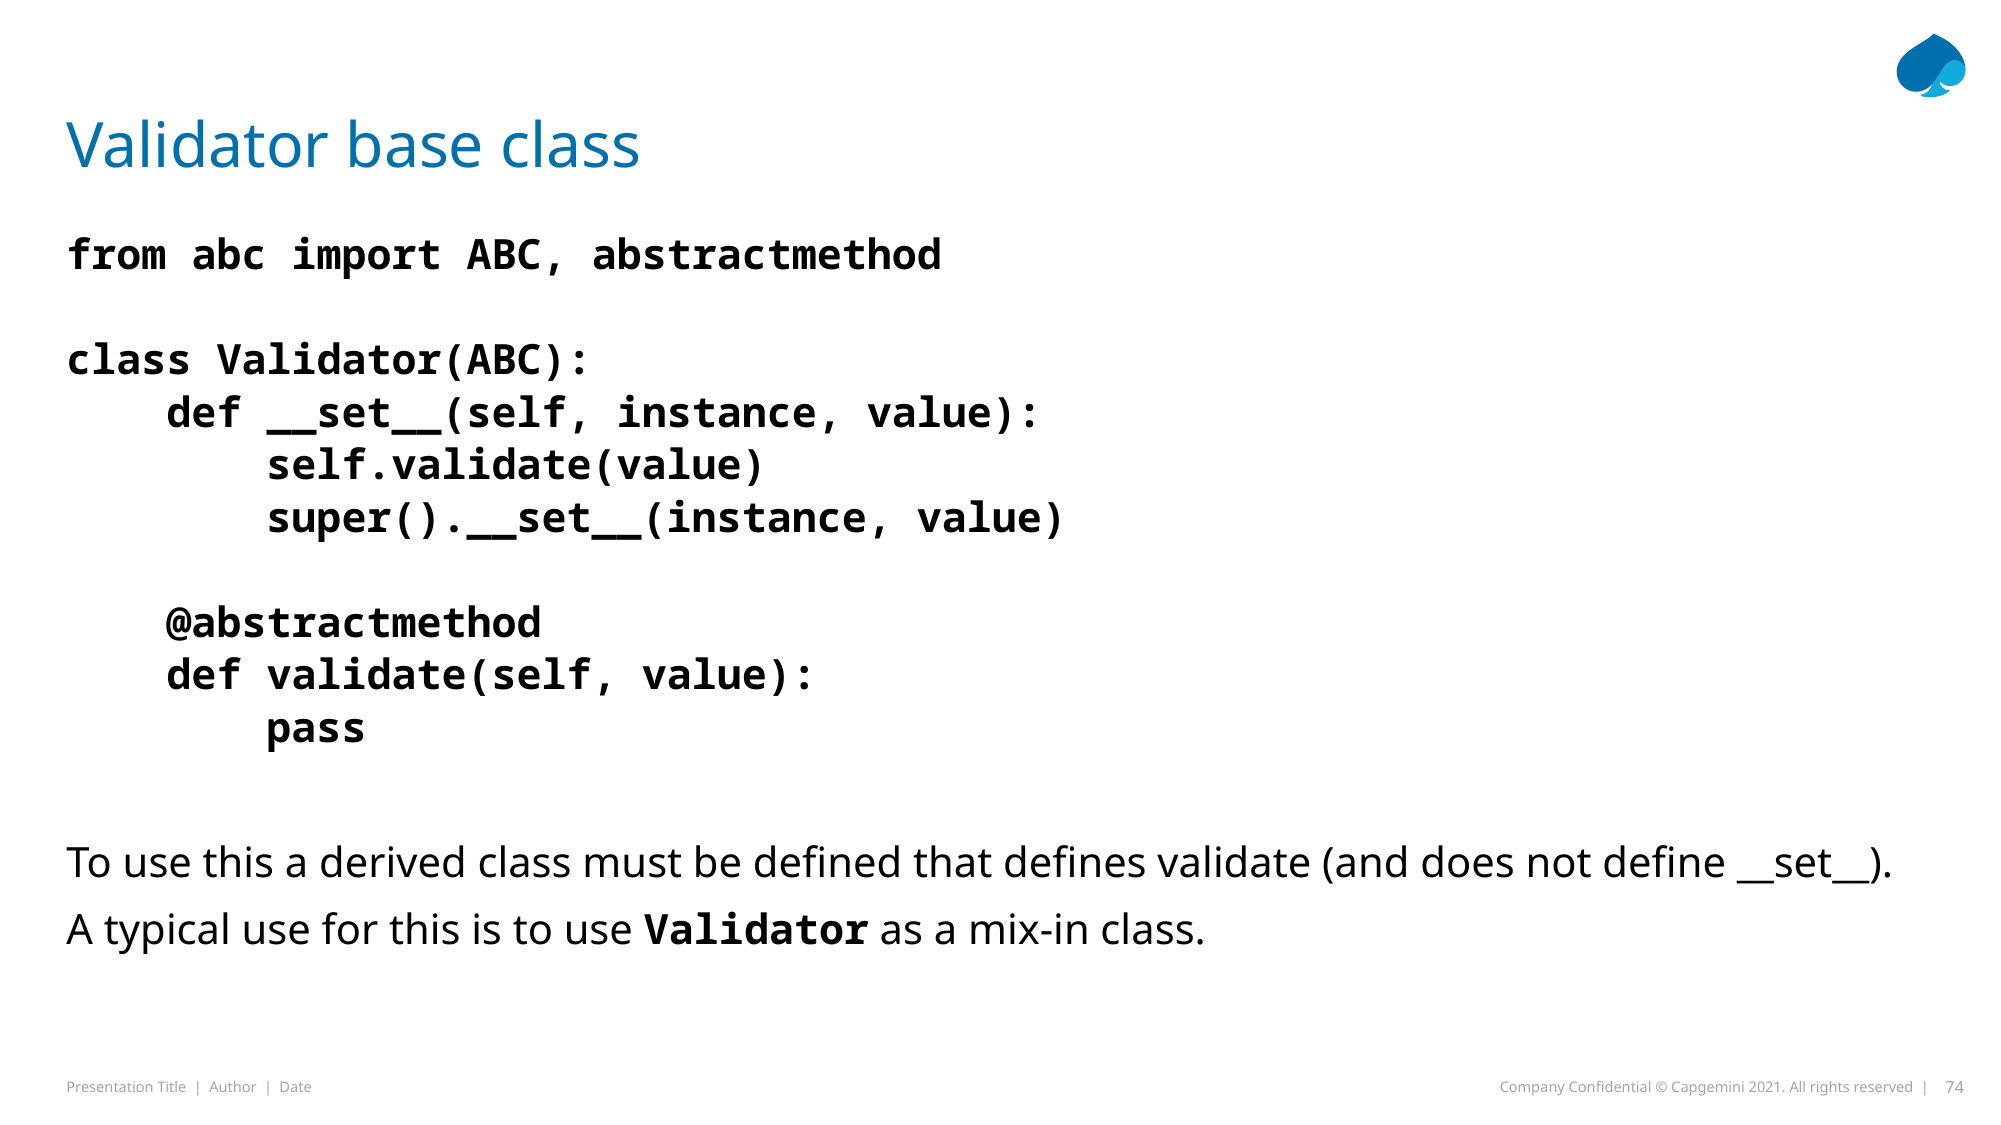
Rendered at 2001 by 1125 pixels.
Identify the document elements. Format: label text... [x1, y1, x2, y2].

list from abc import ABC, abstractmethod class Validator(ABC): def __set__(self, instance, value): self.validate(value) super().__set__(instance, value) @abstractmethod def validate(self, value): pass To use this a derived class must be defined that defines validate (and does not define __set__). A typical use for this is to use Validator as a mix-in class. [66, 237, 1933, 1062]
title Validator base class [66, 63, 1863, 182]
